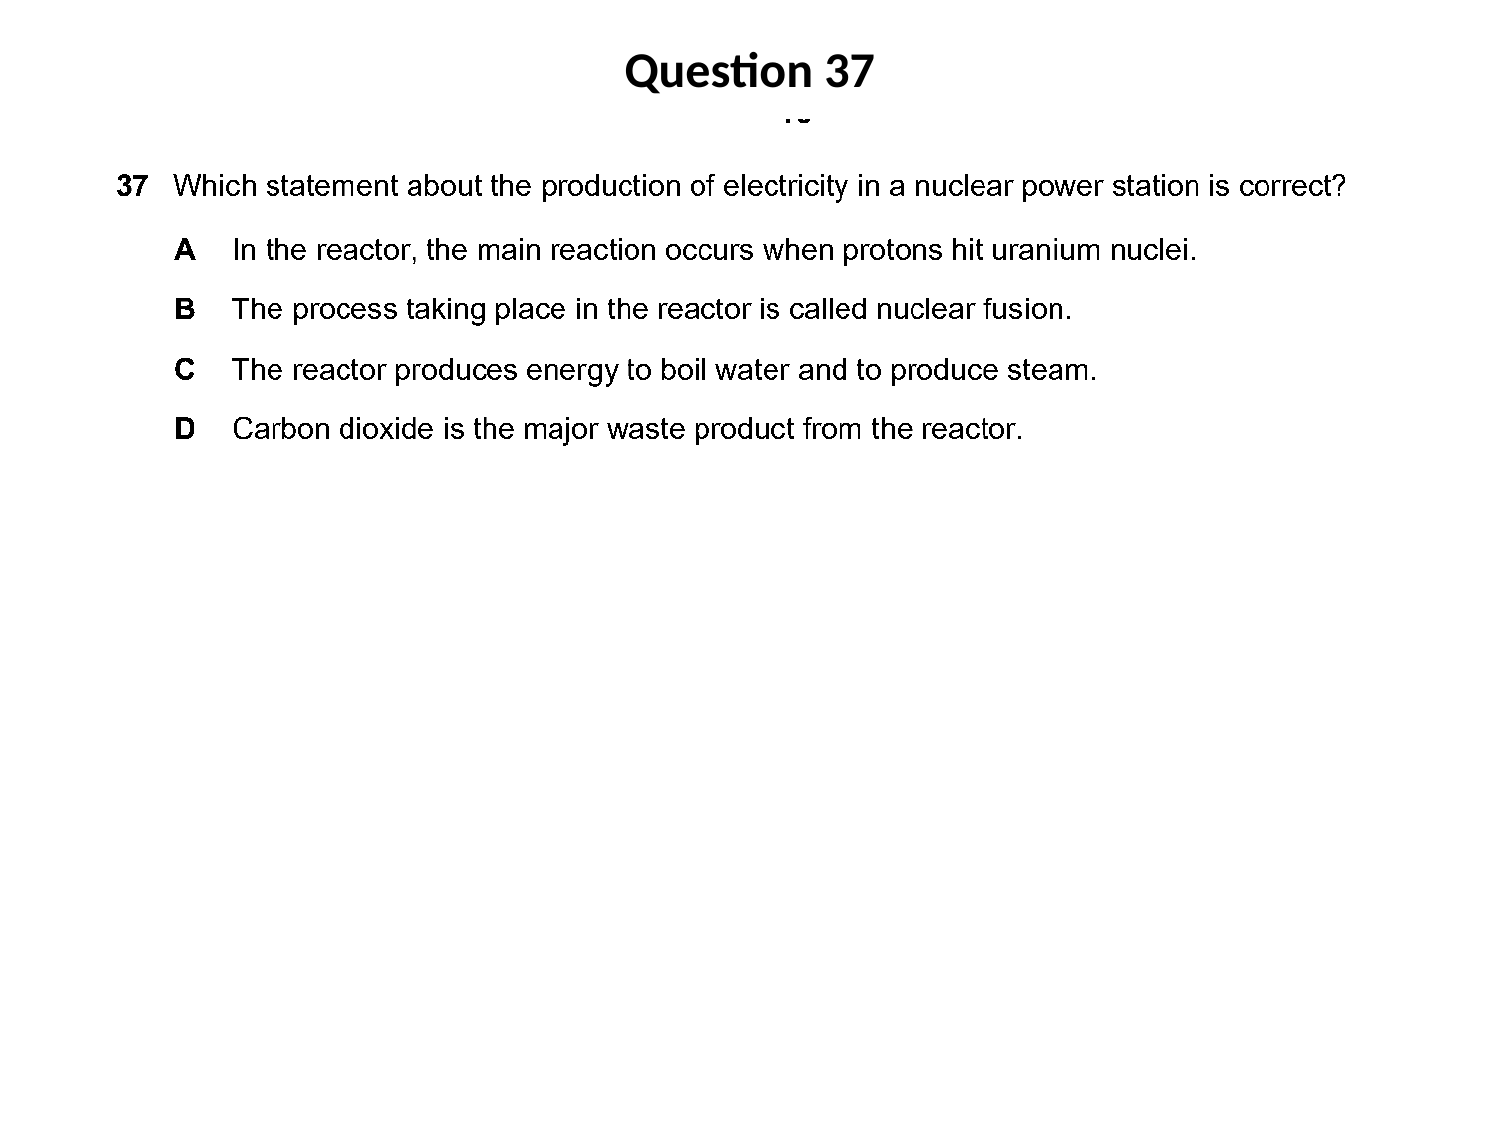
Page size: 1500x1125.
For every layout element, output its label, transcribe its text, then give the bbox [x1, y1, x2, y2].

picture [59, 119, 1411, 485]
text_box Question 37 [609, 29, 891, 105]
